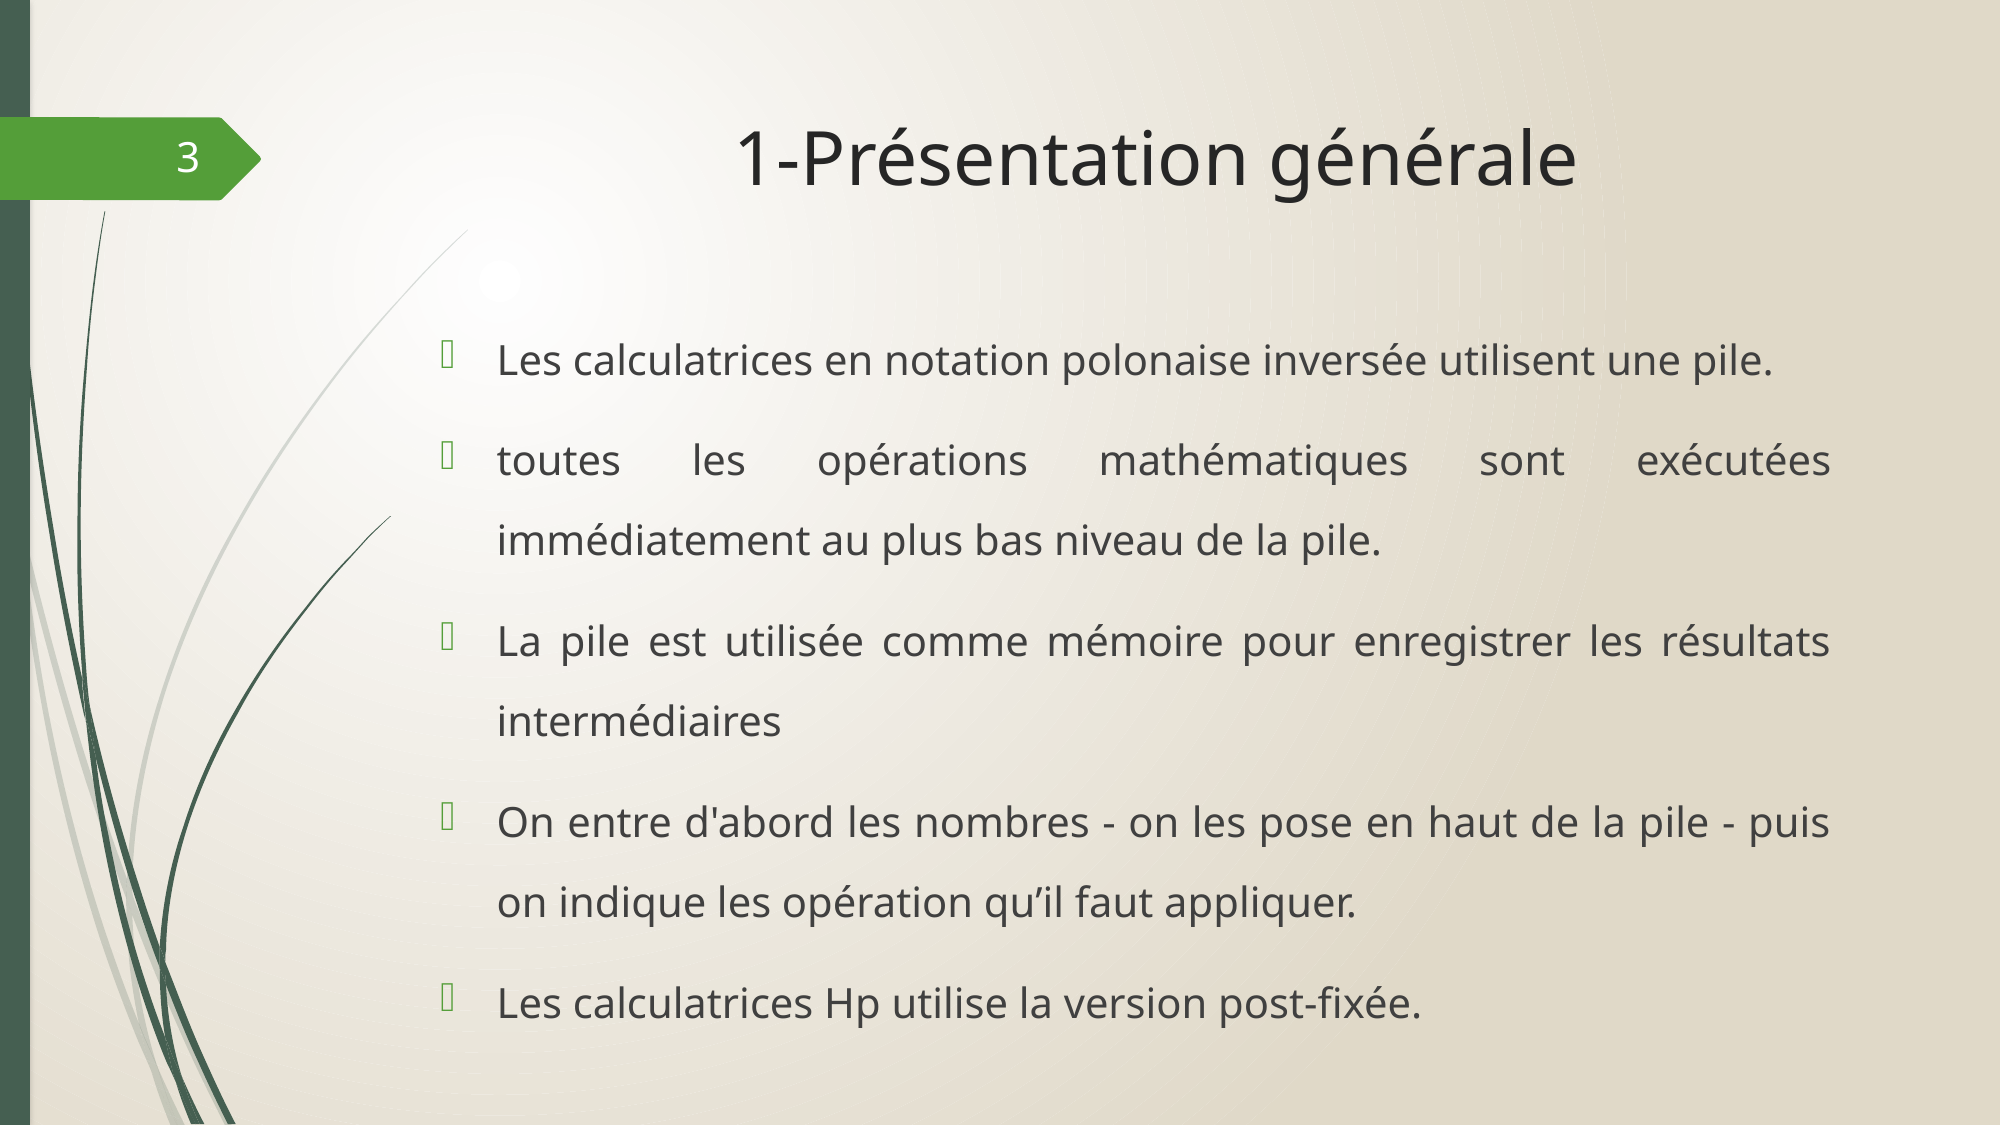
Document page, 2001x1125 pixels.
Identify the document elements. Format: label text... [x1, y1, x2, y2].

slide_number 3 [87, 129, 216, 190]
title 1-Présentation générale [425, 102, 1888, 246]
list Les calculatrices en notation polonaise inversée utilisent une pile. toutes les opérations mathématiques sont exécutées immédiatement au plus bas niveau de la pile. La pile est utilisée comme mémoire pour enregistrer les résultats intermédiaires On entre d'abord les nombres - on les pose en haut de la pile - puis on indique les opération qu’il faut appliquer. Les calculatrices Hp utilise la version post-fixée. [425, 295, 1847, 1073]
